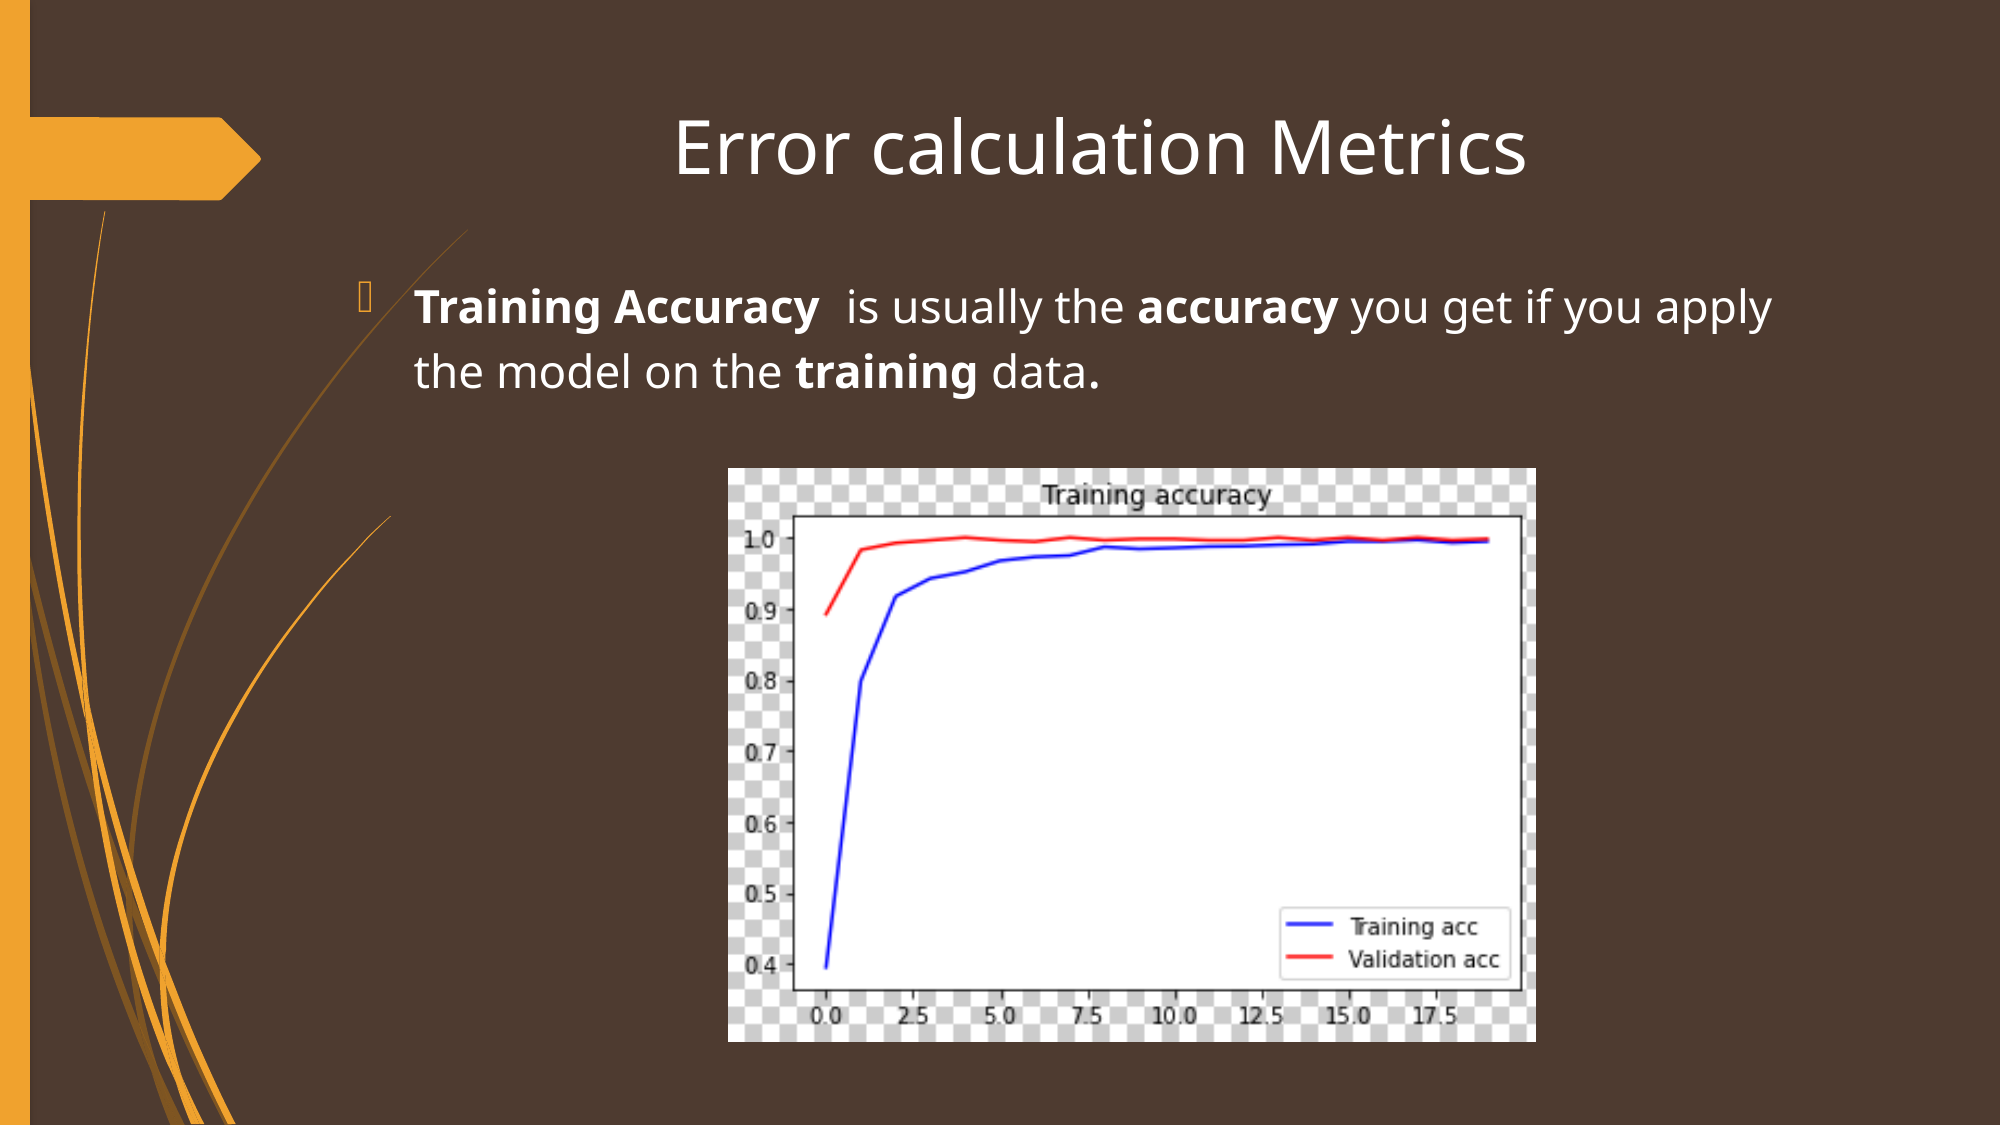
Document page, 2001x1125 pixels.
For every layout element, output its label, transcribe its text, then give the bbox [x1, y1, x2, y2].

list Training Accuracy is usually the accuracy you get if you apply the model on the training data. [342, 261, 1805, 1097]
picture [728, 468, 1537, 1042]
title Error calculation Metrics [369, 91, 1832, 302]
